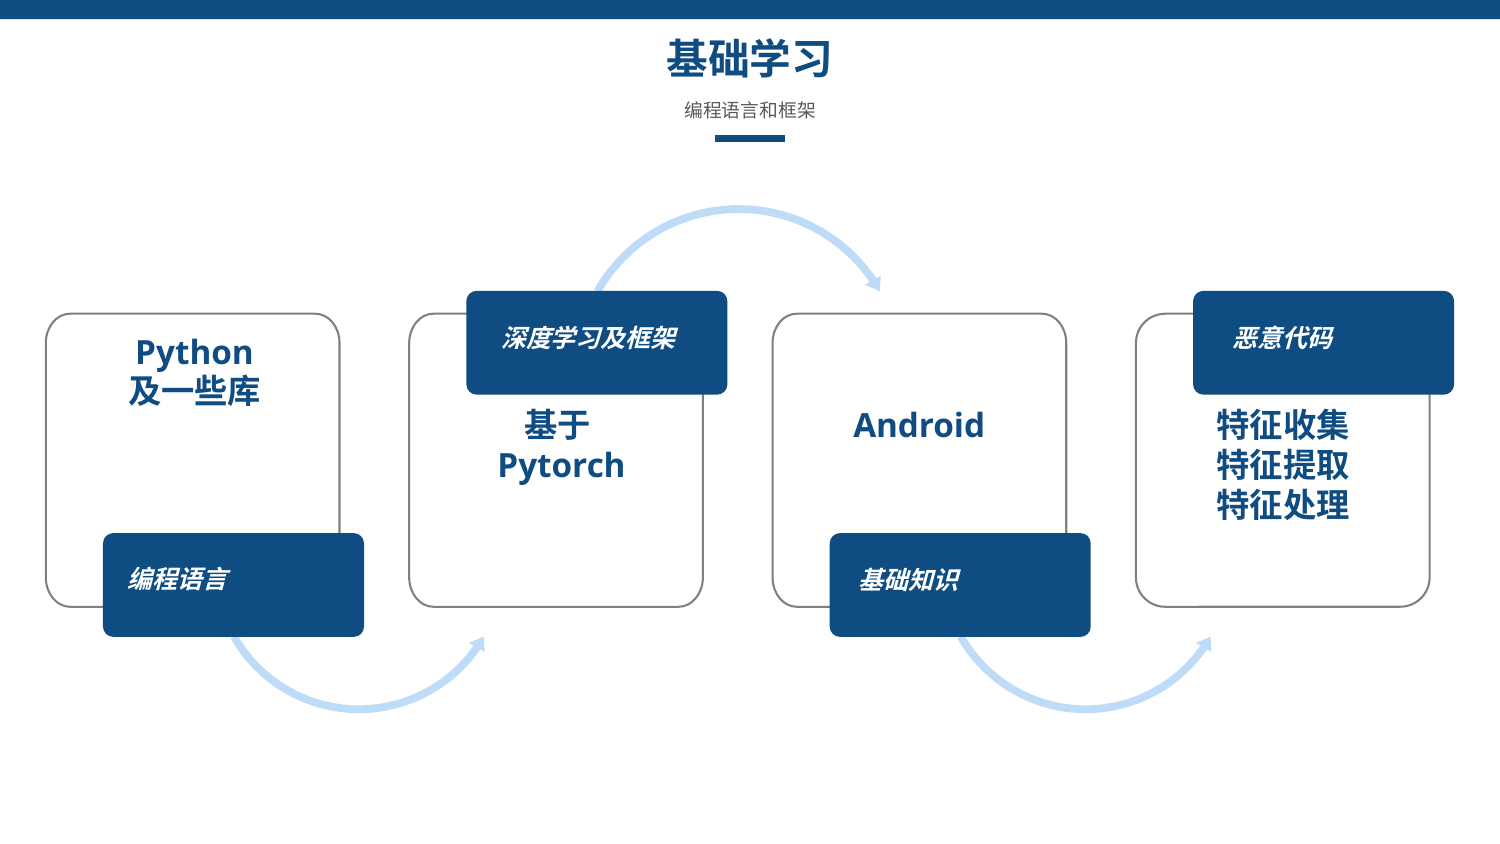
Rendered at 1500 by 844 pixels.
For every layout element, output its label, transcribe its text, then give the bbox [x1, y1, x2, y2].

text_box Python 及一些库 [95, 323, 294, 418]
text_box 编程语言 [112, 556, 243, 602]
text_box [1135, 313, 1430, 607]
text_box [230, 636, 485, 714]
text_box [466, 290, 728, 395]
text_box Android [820, 397, 1019, 452]
text_box [594, 205, 881, 292]
text_box 深度学习及框架 [486, 315, 691, 360]
text_box [45, 313, 340, 607]
text_box [409, 313, 703, 607]
text_box [102, 533, 365, 637]
text_box 基础知识 [843, 557, 974, 603]
text_box 特征收集 特征提取 特征处理 [1184, 397, 1383, 532]
text_box 基于Pytorch [462, 397, 661, 492]
text_box [957, 636, 1212, 714]
text_box [829, 533, 1091, 637]
text_box 编程语言和框架 [669, 91, 831, 129]
text_box 恶意代码 [1217, 315, 1348, 360]
text_box 基础学习 [651, 25, 849, 91]
text_box [1193, 290, 1455, 395]
text_box [772, 313, 1067, 607]
